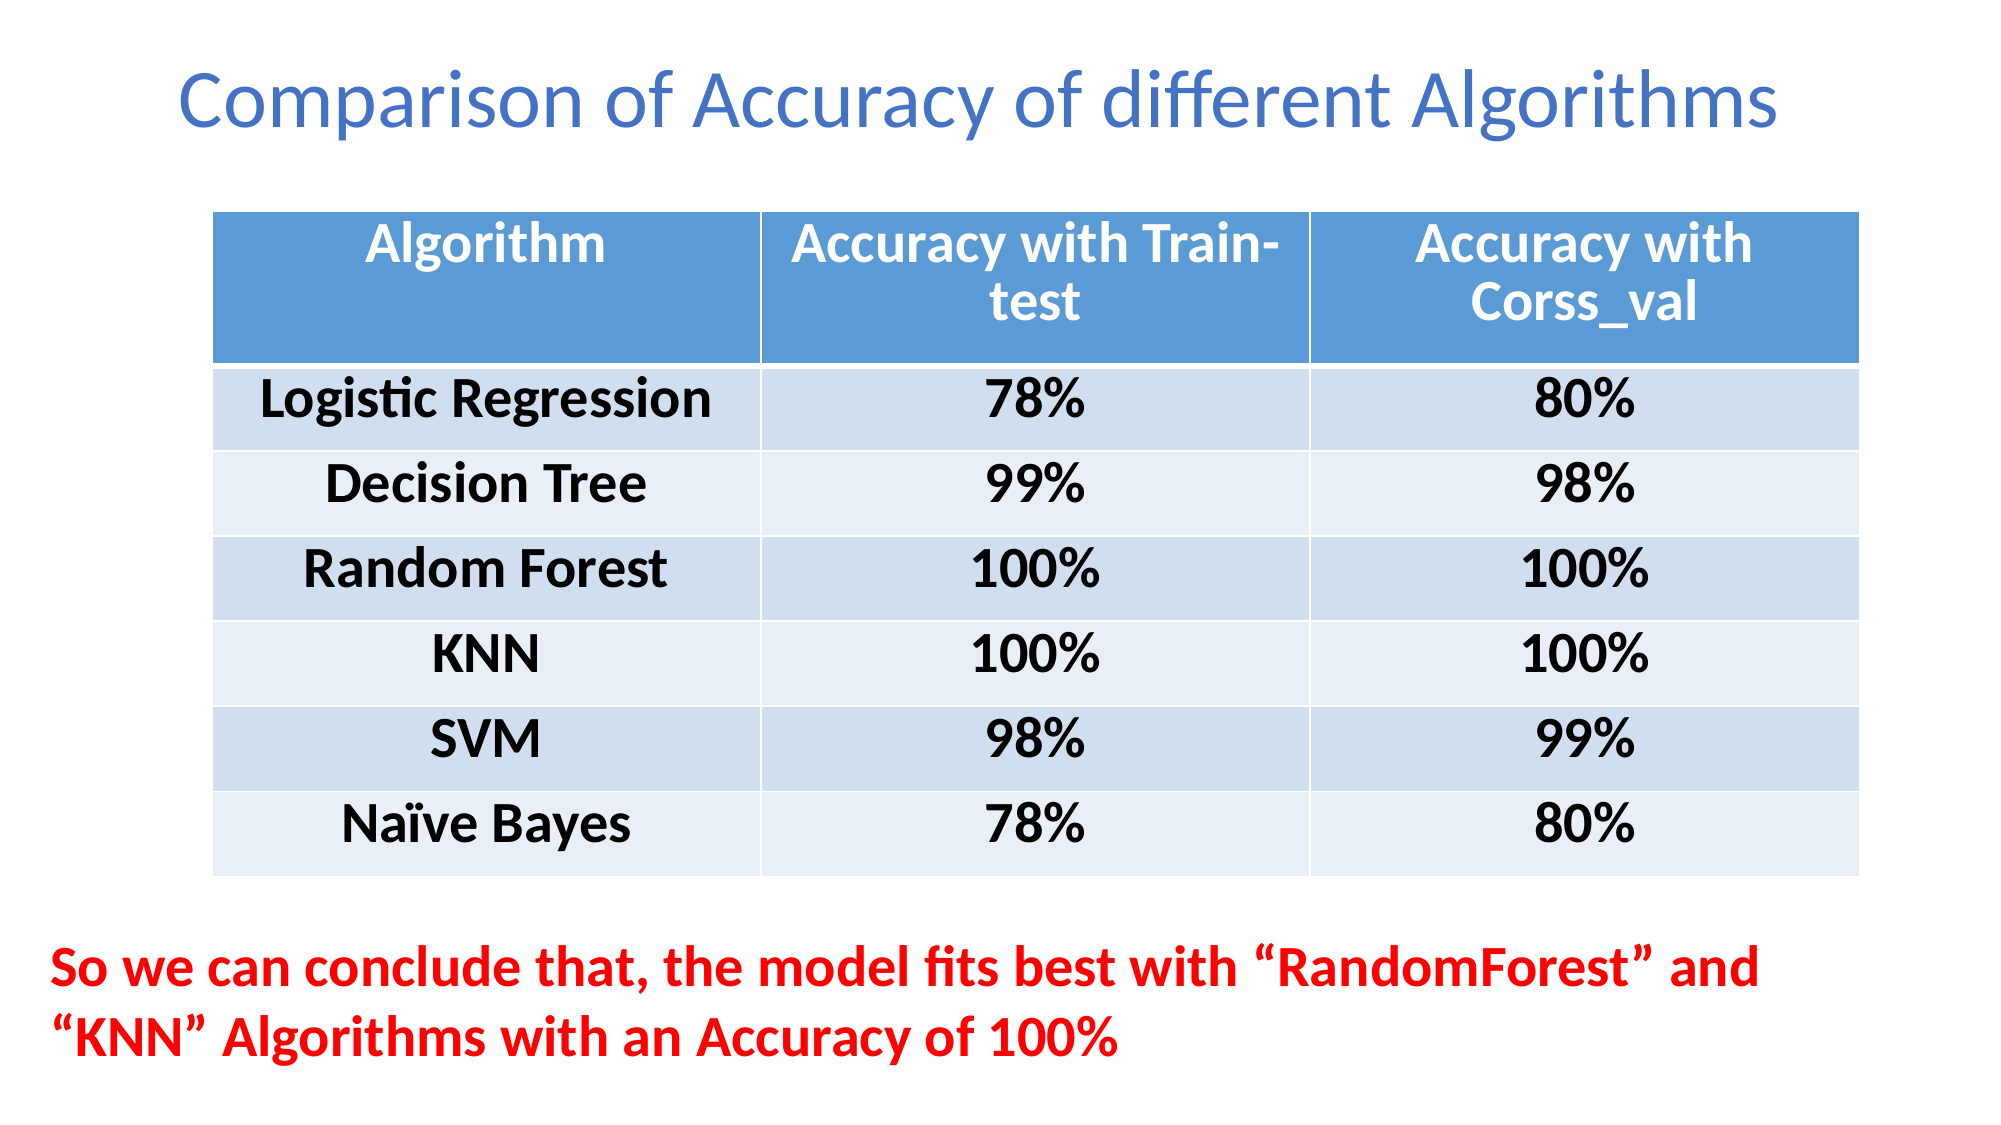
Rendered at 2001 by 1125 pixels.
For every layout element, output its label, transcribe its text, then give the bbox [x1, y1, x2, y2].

table_cell 99% [1311, 707, 1859, 791]
table_cell Random Forest [213, 537, 760, 620]
table_cell 80% [1311, 792, 1859, 876]
table_cell Logistic Regression [213, 369, 760, 450]
table_cell 100% [1311, 622, 1859, 705]
table_cell 78% [762, 792, 1309, 876]
table_cell 100% [762, 537, 1309, 620]
table_cell 98% [762, 707, 1309, 791]
table_cell 100% [762, 622, 1309, 705]
table_header Accuracy with Train-test [762, 212, 1309, 363]
table_cell 100% [1311, 537, 1859, 620]
text_box Comparison of Accuracy of different Algorithms [163, 36, 1816, 152]
table_cell KNN [213, 622, 760, 705]
table_cell Decision Tree [213, 452, 760, 535]
table_cell 80% [1311, 369, 1859, 450]
table_cell SVM [213, 707, 760, 791]
table_cell 99% [762, 452, 1309, 535]
table_header Algorithm [213, 212, 760, 363]
table_cell 98% [1311, 452, 1859, 535]
table_header Accuracy with Corss_val [1311, 212, 1859, 363]
table_cell 78% [762, 369, 1309, 450]
text_box So we can conclude that, the model fits best with “RandomForest” and “KNN” Algorithms with an Accuracy of 100% [35, 921, 1944, 1076]
table_cell Naïve Bayes [213, 792, 760, 876]
